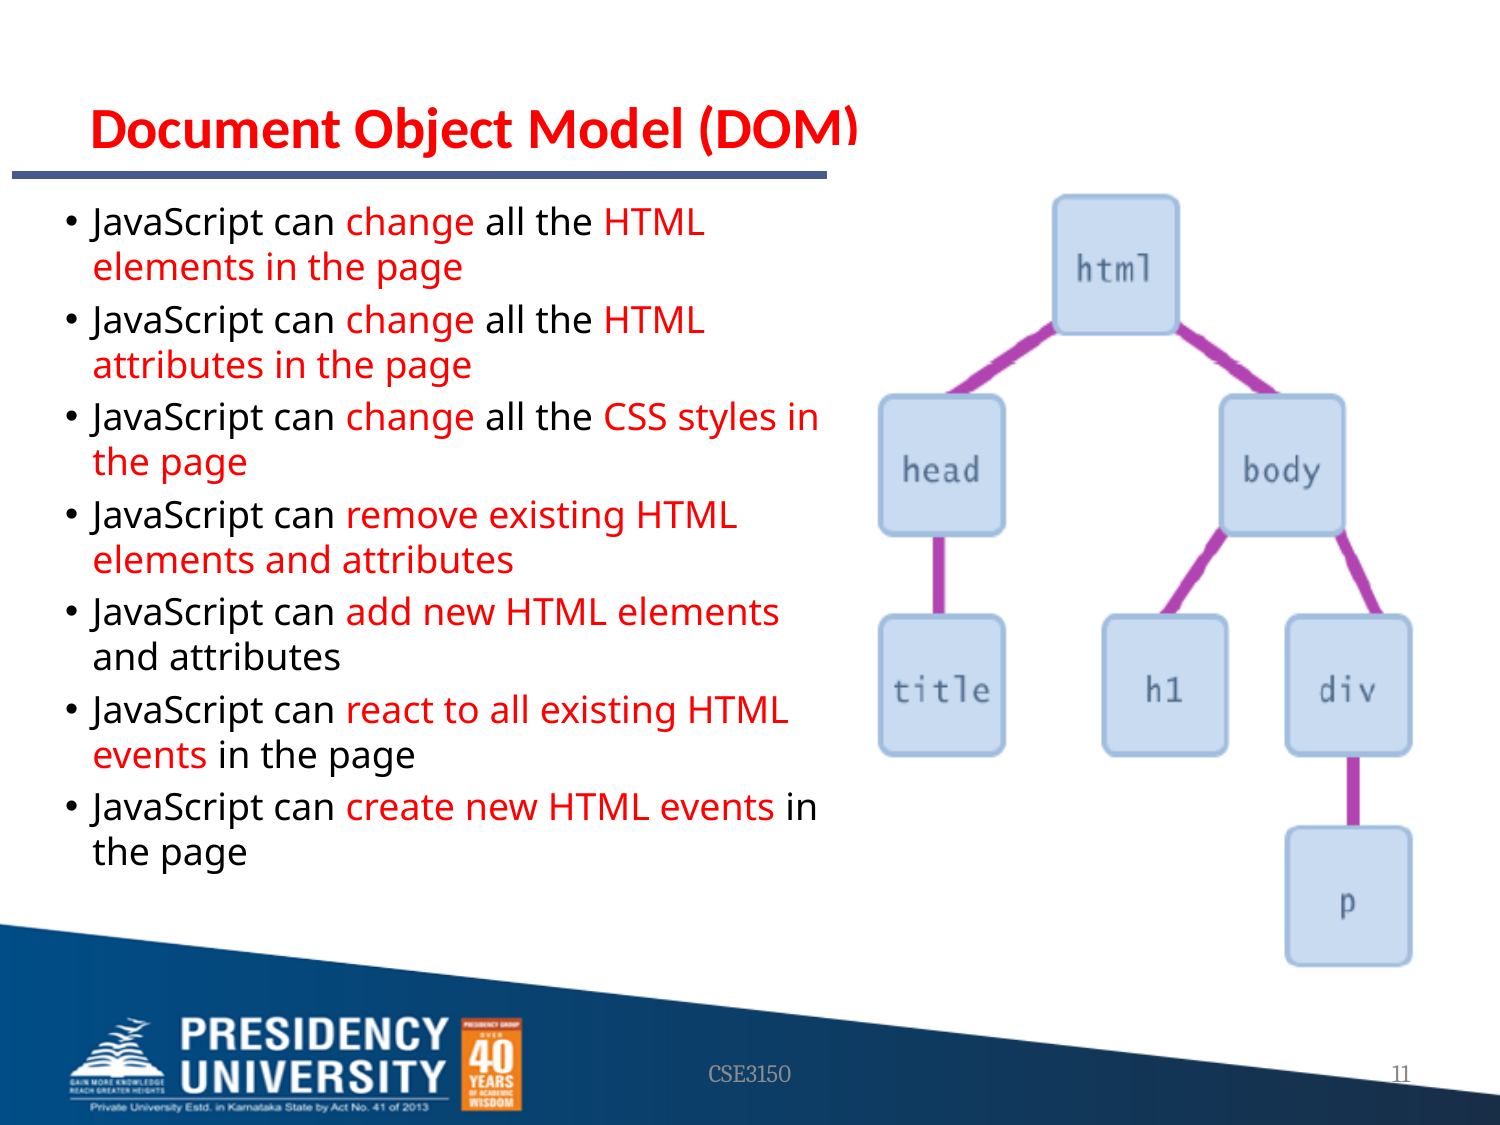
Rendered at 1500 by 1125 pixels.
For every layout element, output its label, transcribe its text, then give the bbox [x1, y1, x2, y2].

slide_number 11 [1074, 1042, 1425, 1103]
list JavaScript can change all the HTML elements in the page JavaScript can change all the HTML attributes in the page JavaScript can change all the CSS styles in the page JavaScript can remove existing HTML elements and attributes JavaScript can add new HTML elements and attributes JavaScript can react to all existing HTML events in the page JavaScript can create new HTML events in the page [50, 190, 821, 900]
title Document Object Model (DOM) [75, 50, 1425, 168]
picture [0, 145, 1500, 1125]
footer CSE3150 [512, 1042, 988, 1103]
